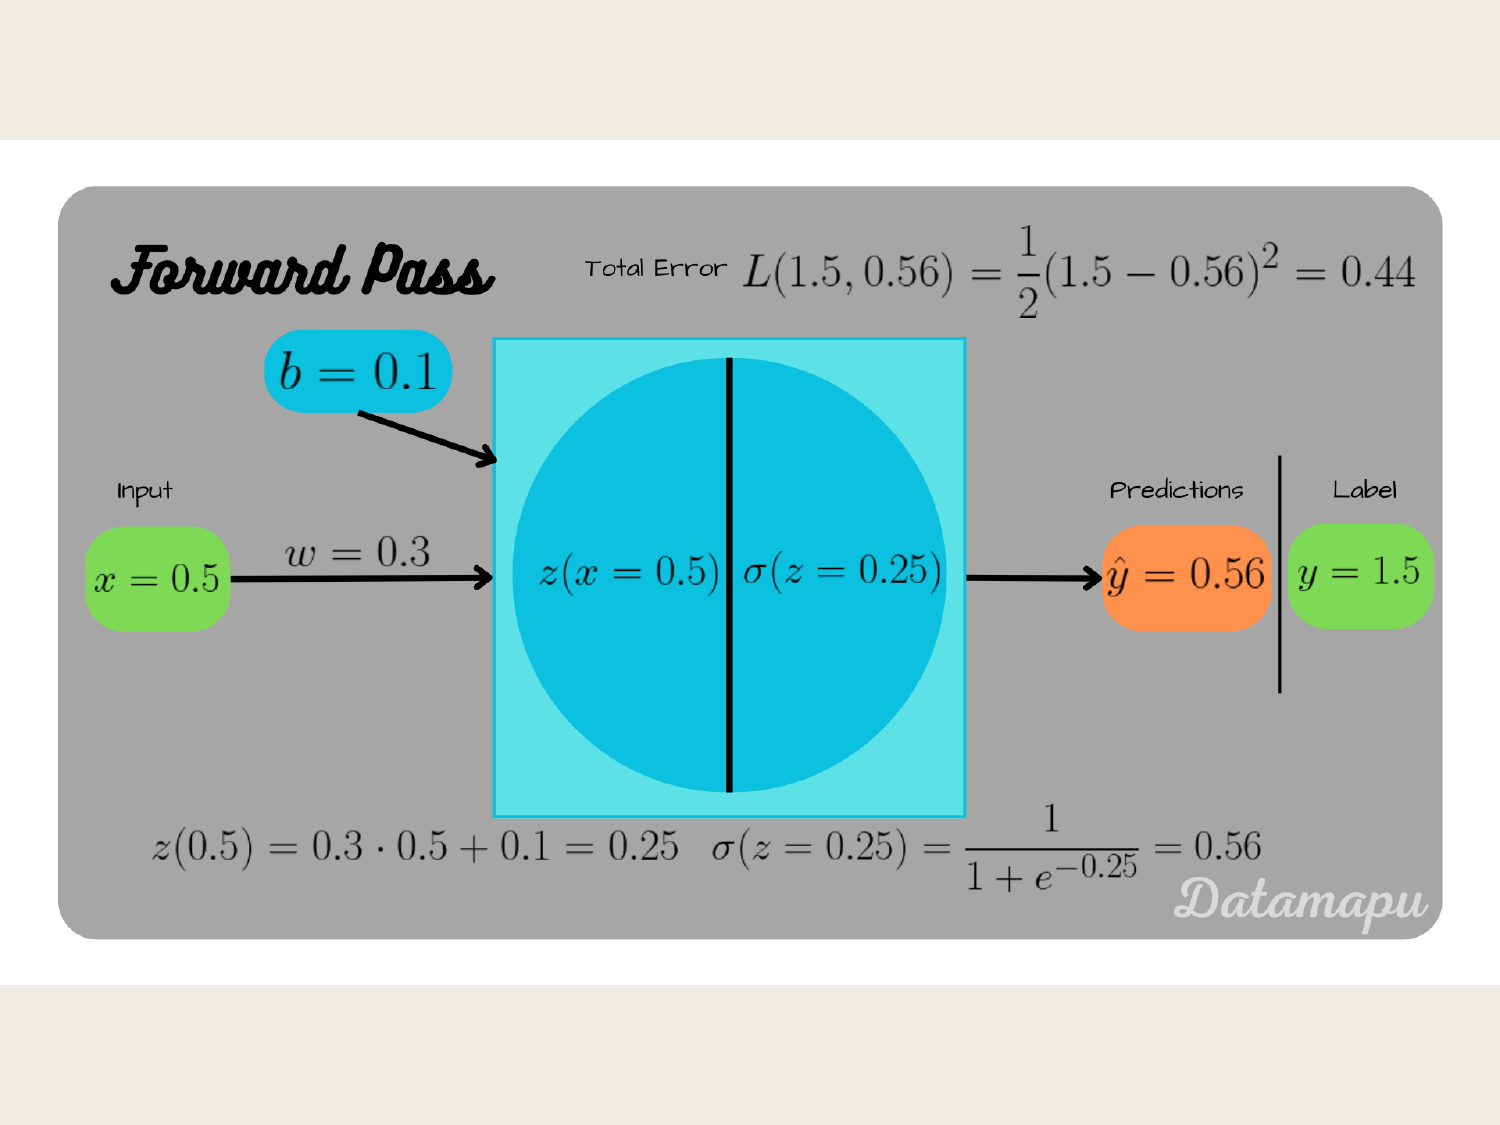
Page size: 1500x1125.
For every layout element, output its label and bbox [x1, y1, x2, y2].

picture [0, 140, 1500, 985]
